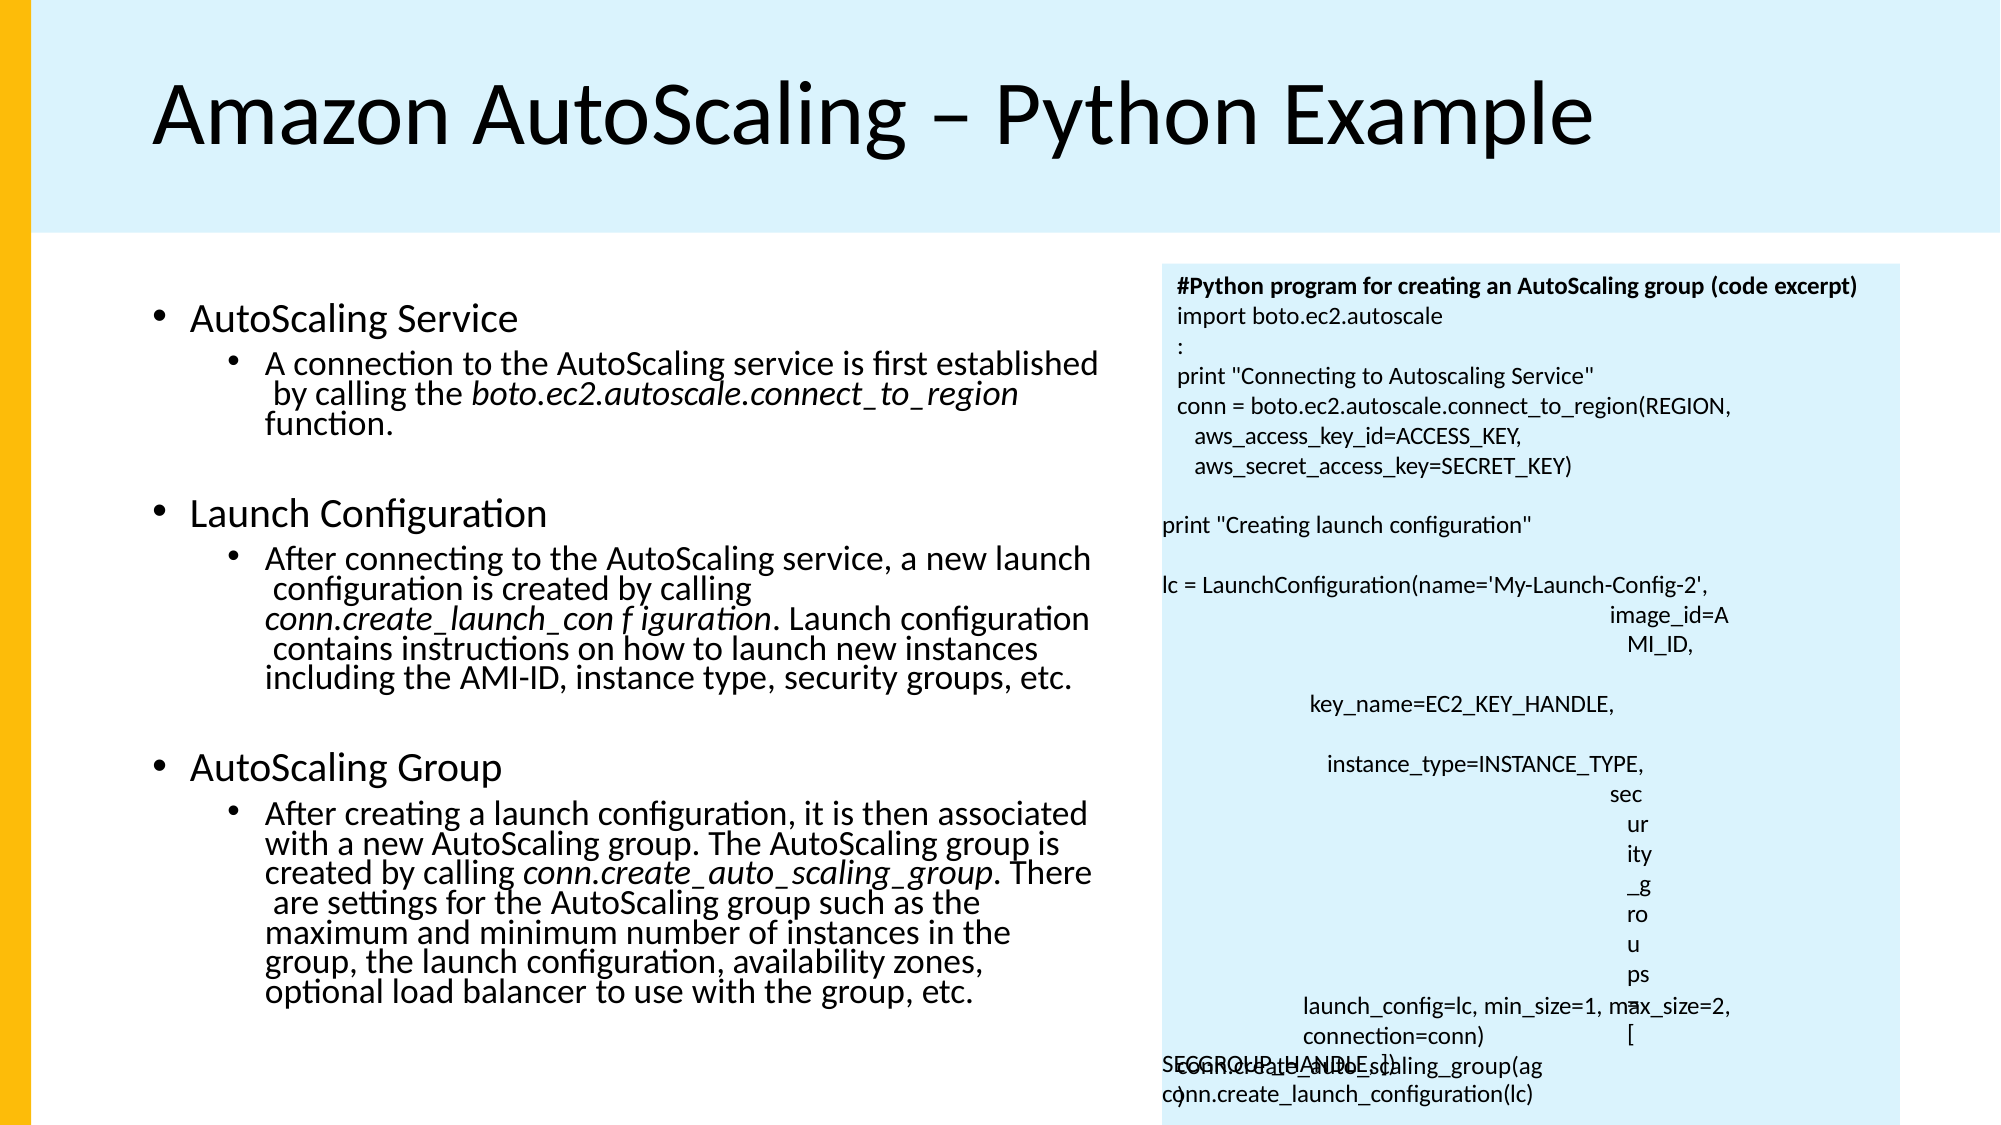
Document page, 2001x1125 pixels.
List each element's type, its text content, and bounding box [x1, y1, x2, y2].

text_box connection=conn) conn.create_auto_scaling_group(ag) [1175, 1017, 1867, 1110]
title Amazon AutoScaling – Python Example [150, 50, 1603, 241]
text_box [0, 0, 32, 1125]
text_box launch_config=lc, min_size=1, max_size=2, [1300, 987, 1738, 1017]
text_box AutoScaling Service A connection to the AutoScaling service is first established by calling the boto.ec2.autoscale.connect_to_region function. Launch Configuration After connecting to the AutoScaling service, a new launch configuration is created by calling conn.create_launch_con f iguration. Launch configuration contains instructions on how to launch new instances including the AMI-ID, instance type, security groups, etc. AutoScaling Group After creating a launch configuration, it is then associated with a new AutoScaling group. The AutoScaling group is created by calling conn.create_auto_scaling_group. There are settings for the AutoScaling group such as the maximum and minimum number of instances in the group, the launch configuration, availability zones, optional load balancer to use with the group, etc. [150, 289, 1103, 1010]
text_box #Python program for creating an AutoScaling group (code excerpt) import boto.ec2.autoscale : print "Connecting to Autoscaling Service" conn = boto.ec2.autoscale.connect_to_region(REGION, aws_access_key_id=ACCESS_KEY, aws_secret_access_key=SECRET_KEY) print "Creating launch configuration" lc = LaunchConfiguration(name='My-Launch-Config-2', image_id=AMI_ID, key_name=EC2_KEY_HANDLE, instance_type=INSTANCE_TYPE, security_groups = [ SECGROUP_HANDLE, ]) conn.create_launch_configuration(lc) print "Creating auto-scaling group" ag = AutoScalingGroup(group_name='My-Group', availability_zones=['us-east-1b'], [1162, 263, 1900, 1125]
